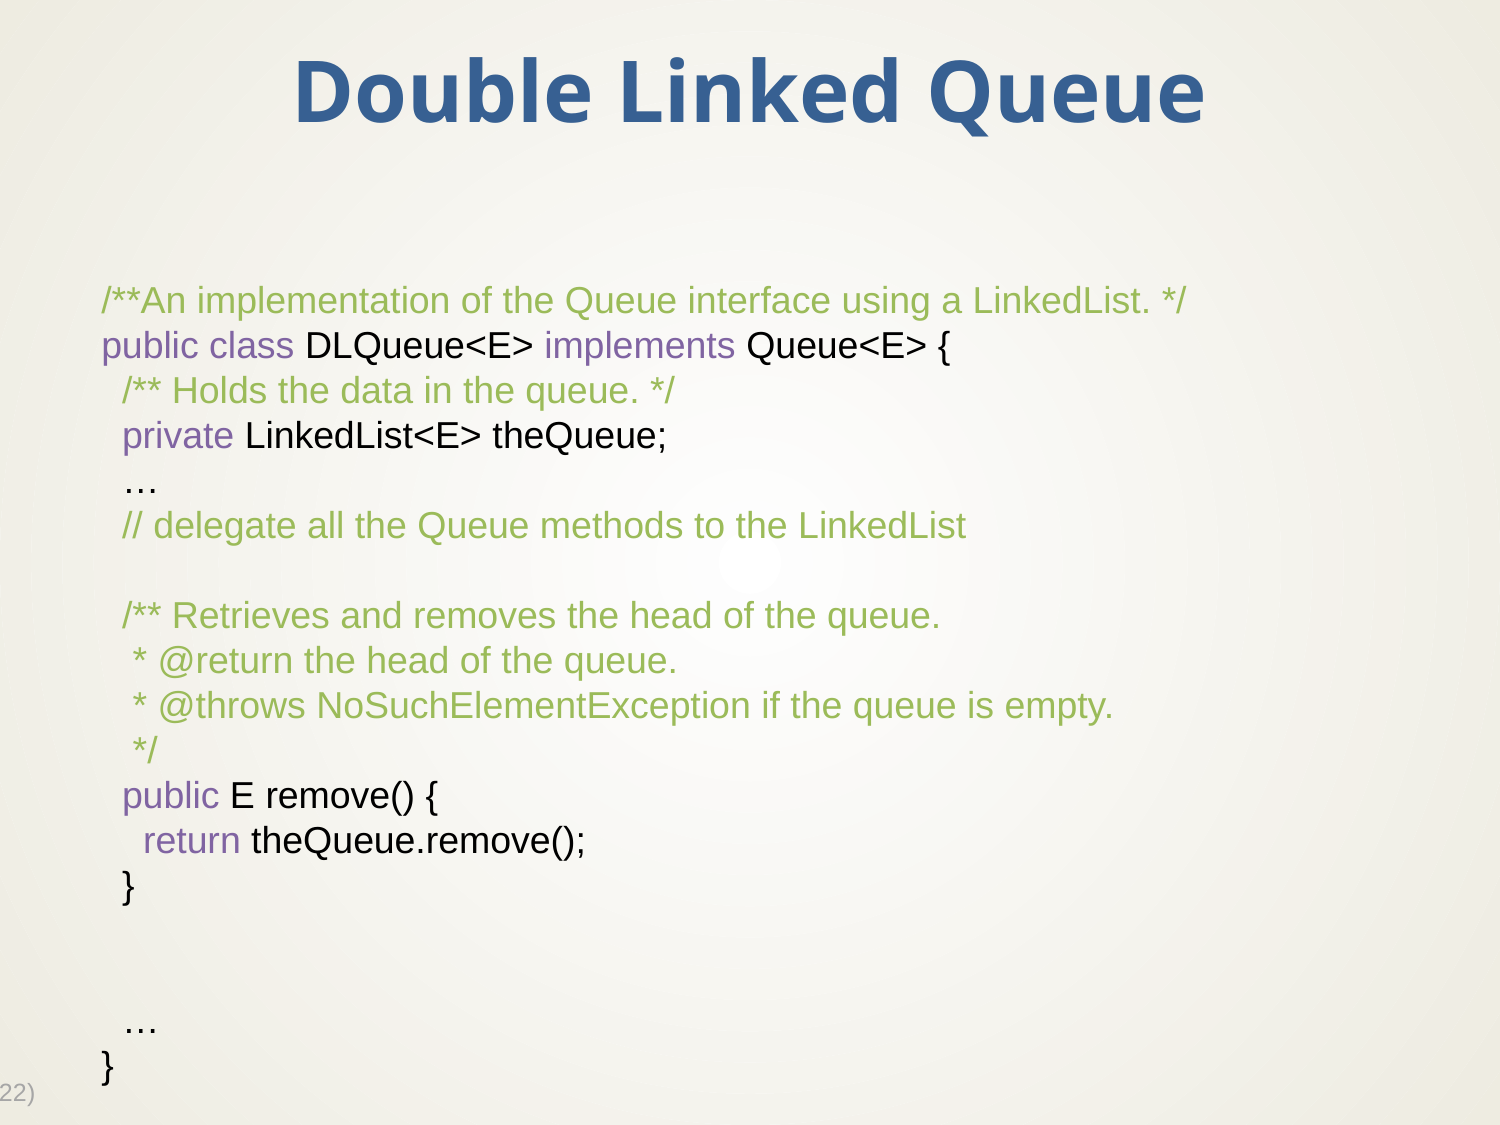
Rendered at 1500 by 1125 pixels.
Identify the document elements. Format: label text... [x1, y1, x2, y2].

text_box /**An implementation of the Queue interface using a LinkedList. */ public class DLQueue<E> implements Queue<E> { /** Holds the data in the queue. */ private LinkedList<E> theQueue; … // delegate all the Queue methods to the LinkedList /** Retrieves and removes the head of the queue. * @return the head of the queue. * @throws NoSuchElementException if the queue is empty. */ public E remove() { return theQueue.remove(); } … } [86, 268, 1203, 1093]
title Double Linked Queue [0, 24, 1500, 166]
